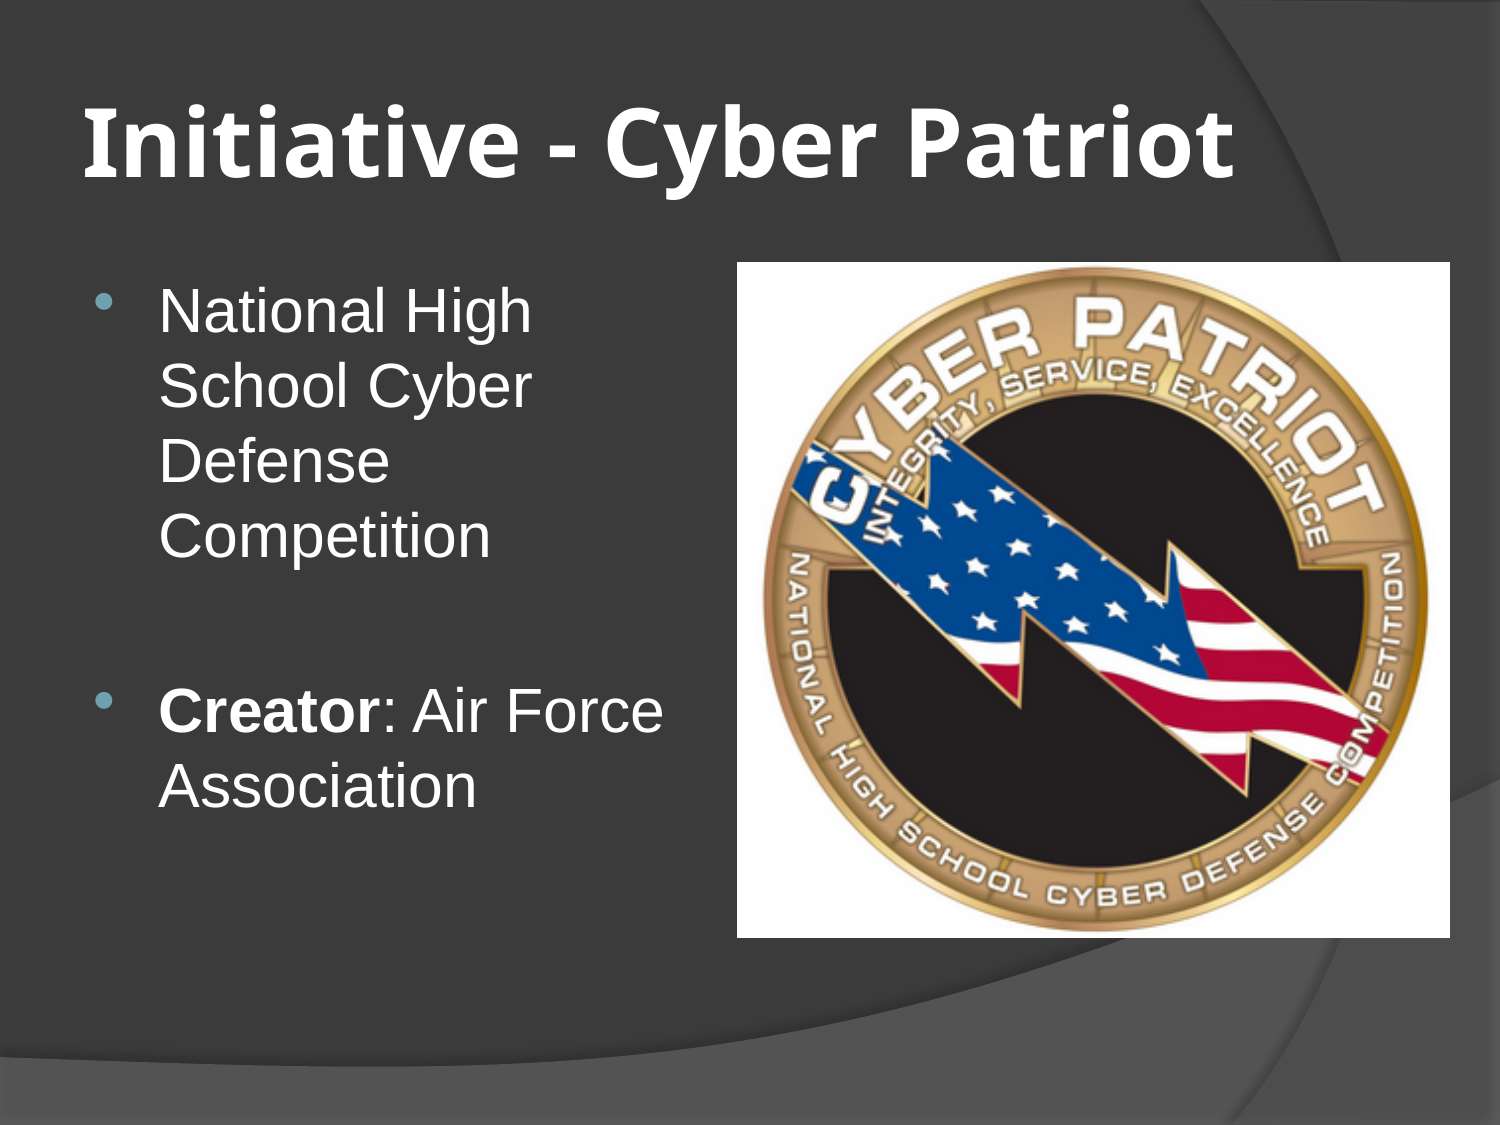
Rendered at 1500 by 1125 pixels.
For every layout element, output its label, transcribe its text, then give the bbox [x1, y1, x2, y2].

picture [737, 262, 1451, 938]
title Initiative - Cyber Patriot [75, 45, 1300, 233]
list National High School Cyber Defense Competition Creator: Air Force Association [75, 262, 688, 1005]
